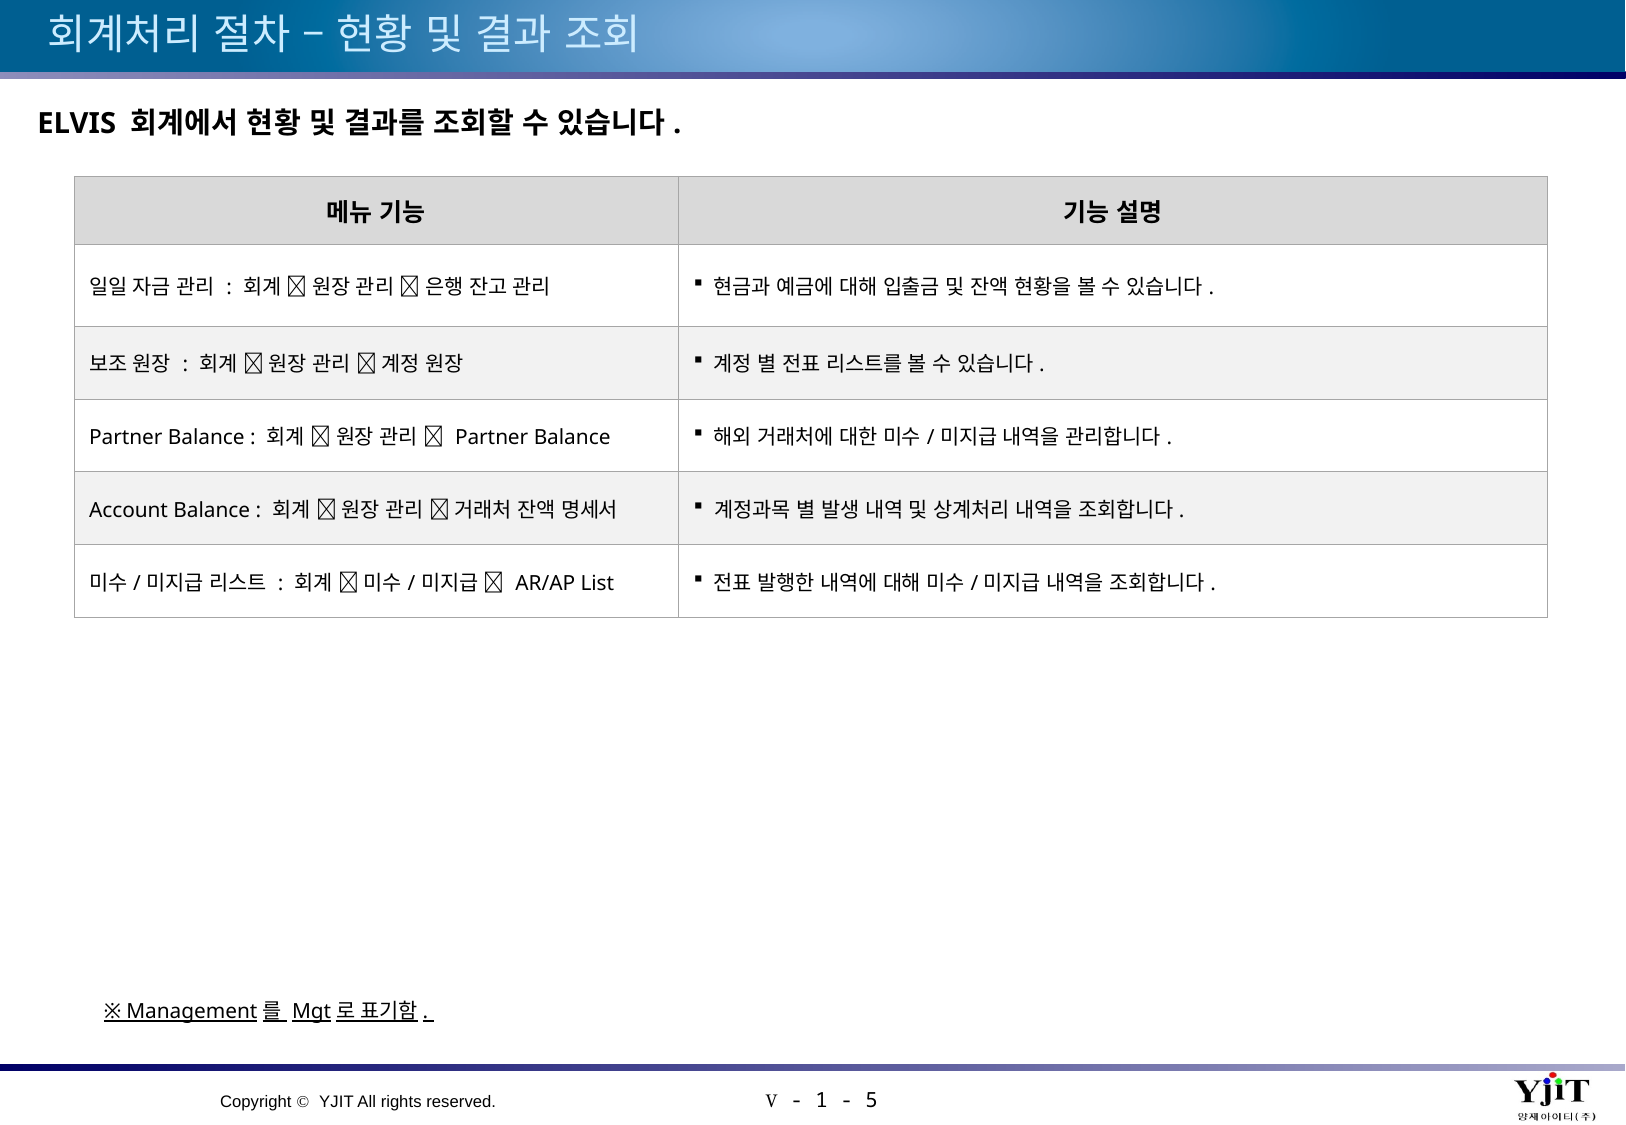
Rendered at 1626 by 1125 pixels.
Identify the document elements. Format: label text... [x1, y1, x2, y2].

table_header 기능 설명 [679, 177, 1547, 244]
table_cell 해외 거래처에 대한 미수/미지급 내역을 관리합니다. [679, 400, 1547, 471]
table_cell 계정 별 전표 리스트를 볼 수 있습니다. [679, 327, 1547, 399]
table_cell Partner Balance : 회계  원장 관리  Partner Balance [75, 400, 678, 471]
picture [1509, 1071, 1598, 1122]
text_box ELVIS 회계에서 현황 및 결과를 조회할 수 있습니다. [22, 89, 1595, 147]
table_cell 전표 발행한 내역에 대해 미수/미지급 내역을 조회합니다. [679, 545, 1547, 617]
table_cell 보조 원장 : 회계  원장 관리  계정 원장 [75, 327, 678, 399]
table_header 메뉴 기능 [75, 177, 678, 244]
table_cell 계정과목 별 발생 내역 및 상계처리 내역을 조회합니다. [679, 472, 1547, 544]
text_box ※ Management를 Mgt로 표기함. [88, 985, 518, 1030]
table_cell Account Balance : 회계  원장 관리  거래처 잔액 명세서 [75, 472, 678, 544]
table_cell 미수/미지급 리스트 : 회계  미수/미지급  AR/AP List [75, 545, 678, 617]
table_cell 일일 자금 관리 : 회계  원장 관리  은행 잔고 관리 [75, 245, 678, 326]
picture [352, 0, 1278, 72]
title 회계처리 절차 – 현황 및 결과 조회 [32, 8, 1167, 57]
table_cell 현금과 예금에 대해 입출금 및 잔액 현황을 볼 수 있습니다. [679, 245, 1547, 326]
